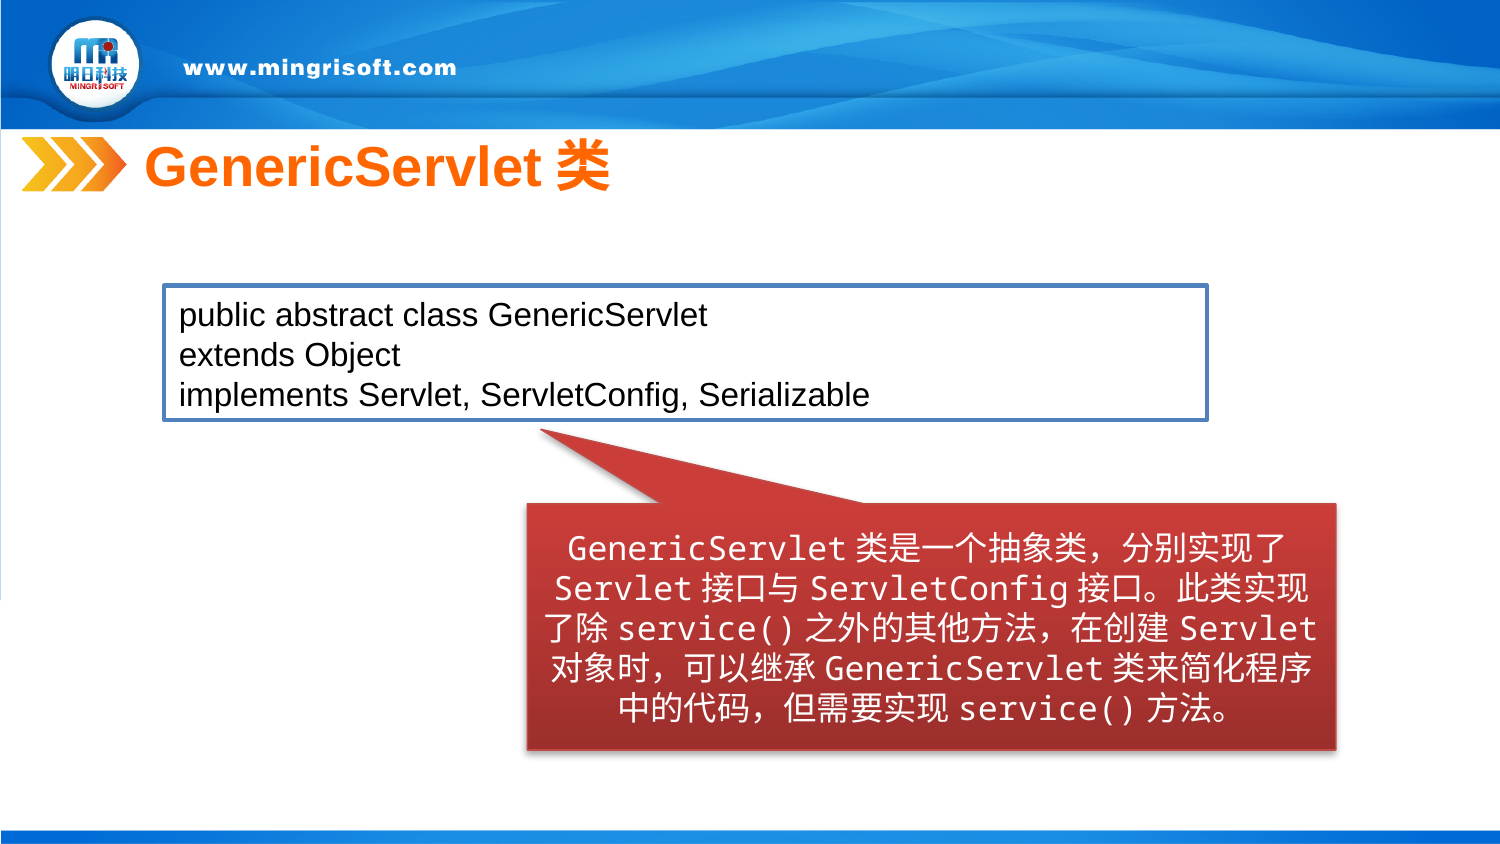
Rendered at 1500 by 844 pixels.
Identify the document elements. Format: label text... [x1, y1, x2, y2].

text_box public abstract class GenericServlet extends Object implements Servlet, ServletConfig, Serializable [162, 283, 1209, 422]
picture [0, 0, 1500, 844]
text_box GenericServlet类是一个抽象类，分别实现了Servlet接口与ServletConfig接口。此类实现了除service()之外的其他方法，在创建Servlet对象时，可以继承GenericServlet类来简化程序中的代码，但需要实现service()方法。 [526, 428, 1337, 751]
text_box GenericServlet类 [133, 105, 1055, 222]
